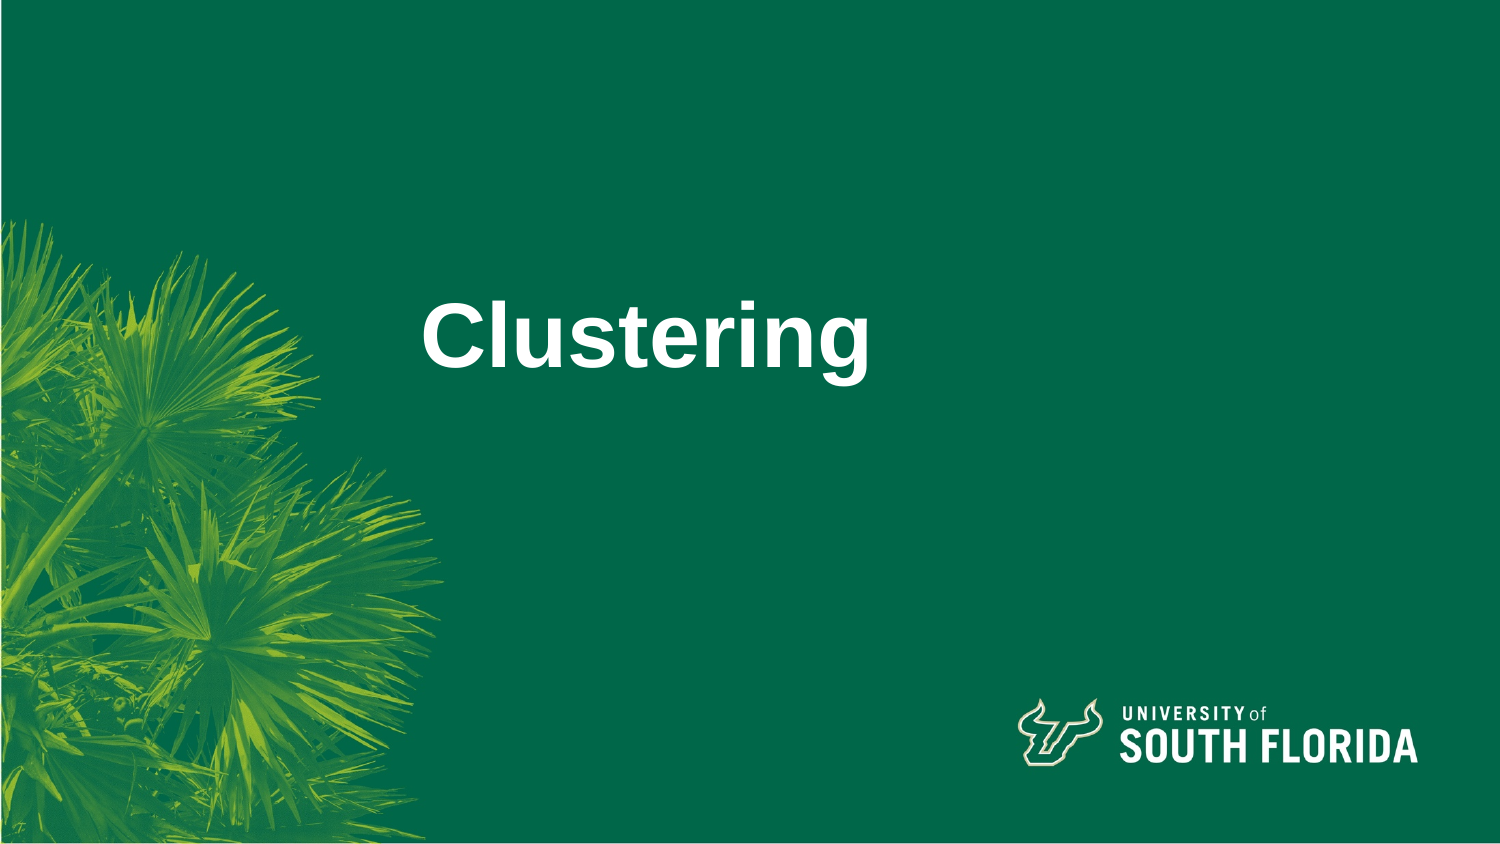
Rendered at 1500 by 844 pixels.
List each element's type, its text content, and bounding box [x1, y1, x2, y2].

picture [0, 0, 1500, 844]
text_box Clustering [405, 268, 889, 393]
